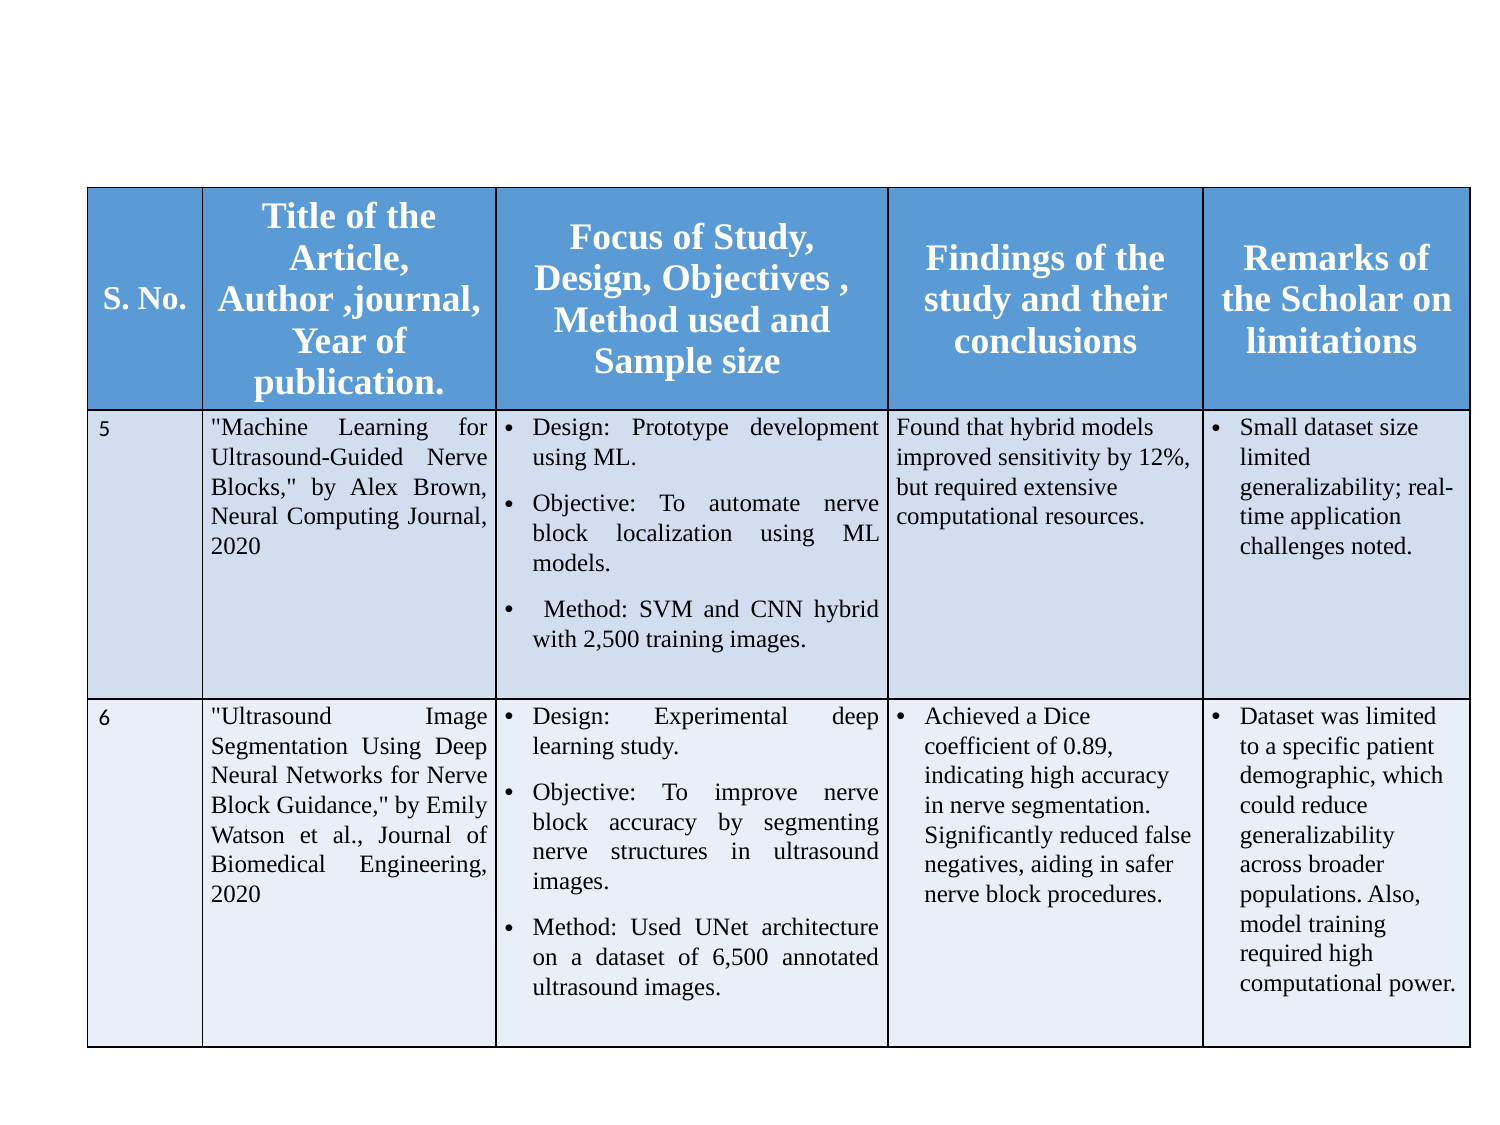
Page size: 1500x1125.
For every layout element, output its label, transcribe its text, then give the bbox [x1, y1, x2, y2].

table_cell Dataset was limited to a specific patient demographic, which could reduce generalizability across broader populations. Also, model training required high computational power. [1204, 700, 1469, 1046]
table_header Title of the Article, Author ,journal,Year of publication. [203, 188, 495, 409]
table_cell Achieved a Dice coefficient of 0.89, indicating high accuracy in nerve segmentation. Significantly reduced false negatives, aiding in safer nerve block procedures. [889, 700, 1202, 1046]
table_cell 5 [88, 411, 202, 698]
table_cell Small dataset size limited generalizability; real-time application challenges noted. [1204, 411, 1469, 698]
table_header S. No. [88, 188, 202, 409]
table_cell "Machine Learning for Ultrasound-Guided Nerve Blocks," by Alex Brown, Neural Computing Journal, 2020 [203, 411, 495, 698]
table_header Remarks of the Scholar on limitations [1204, 188, 1469, 409]
table_cell Design: Experimental deep learning study. Objective: To improve nerve block accuracy by segmenting nerve structures in ultrasound images. Method: Used UNet architecture on a dataset of 6,500 annotated ultrasound images. [497, 700, 887, 1046]
table_cell Found that hybrid models improved sensitivity by 12%, but required extensive computational resources. [889, 411, 1202, 698]
table_header Focus of Study, Design, Objectives , Method used and Sample size [497, 188, 887, 409]
table_cell "Ultrasound Image Segmentation Using Deep Neural Networks for Nerve Block Guidance," by Emily Watson et al., Journal of Biomedical Engineering, 2020 [203, 700, 495, 1046]
table_cell Design: Prototype development using ML. Objective: To automate nerve block localization using ML models. Method: SVM and CNN hybrid with 2,500 training images. [497, 411, 887, 698]
table_header Findings of the study and their conclusions [889, 188, 1202, 409]
table_cell 6 [88, 700, 202, 1046]
